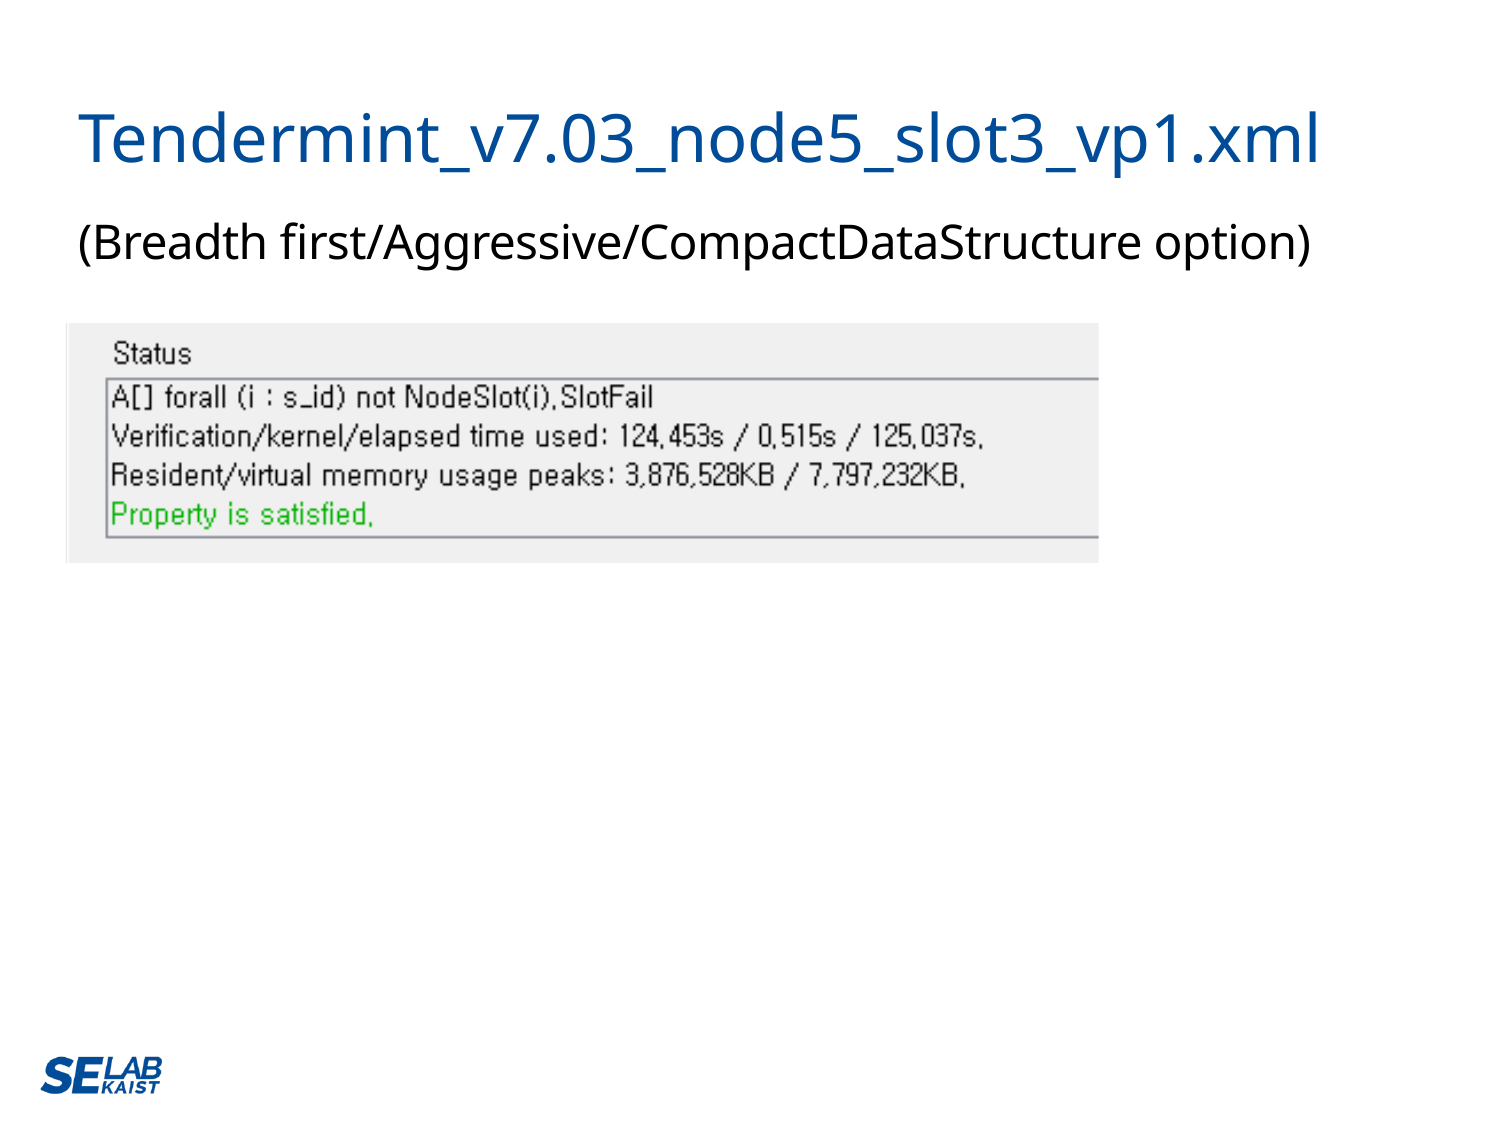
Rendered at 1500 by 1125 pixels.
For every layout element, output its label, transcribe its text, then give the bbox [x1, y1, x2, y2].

picture [65, 323, 1099, 563]
picture [37, 1047, 167, 1103]
text_box Tendermint_v7.03_node5_slot3_vp1.xml [63, 81, 1434, 200]
text_box (Breadth first/Aggressive/CompactDataStructure option) [63, 204, 1434, 986]
